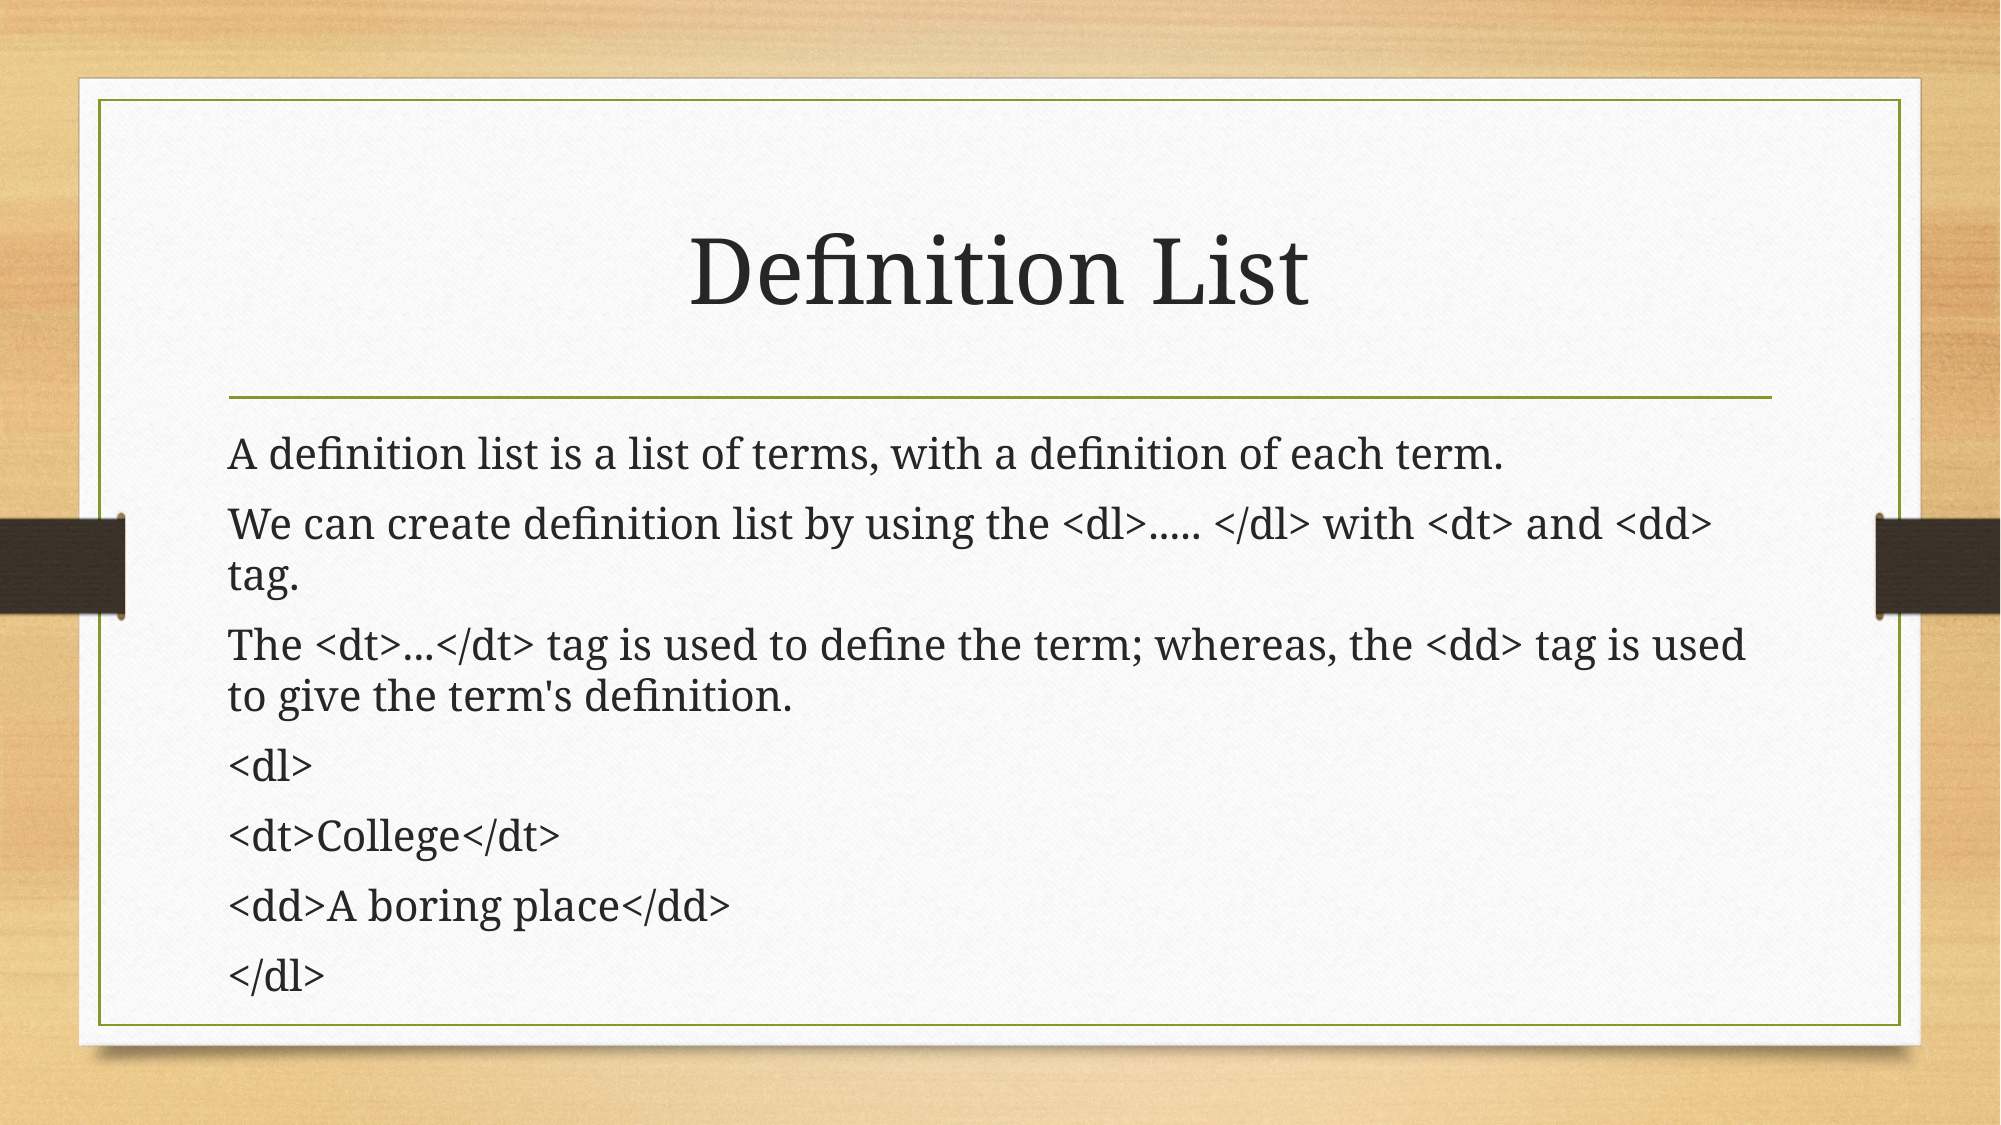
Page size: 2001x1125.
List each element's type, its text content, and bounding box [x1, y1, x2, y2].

list ﻿A definition list is a list of terms, with a definition of each term. We can create definition list by using the <dl>..... </dl> with <dt> and <dd> tag. The <dt>...</dt> tag is used to define the term; whereas, the <dd> tag is used to give the term's definition. <dl> <dt>College</dt> <dd>A boring place</dd> </dl> [212, 419, 1788, 1013]
picture [0, 0, 2001, 1125]
title Definition List [212, 161, 1788, 375]
